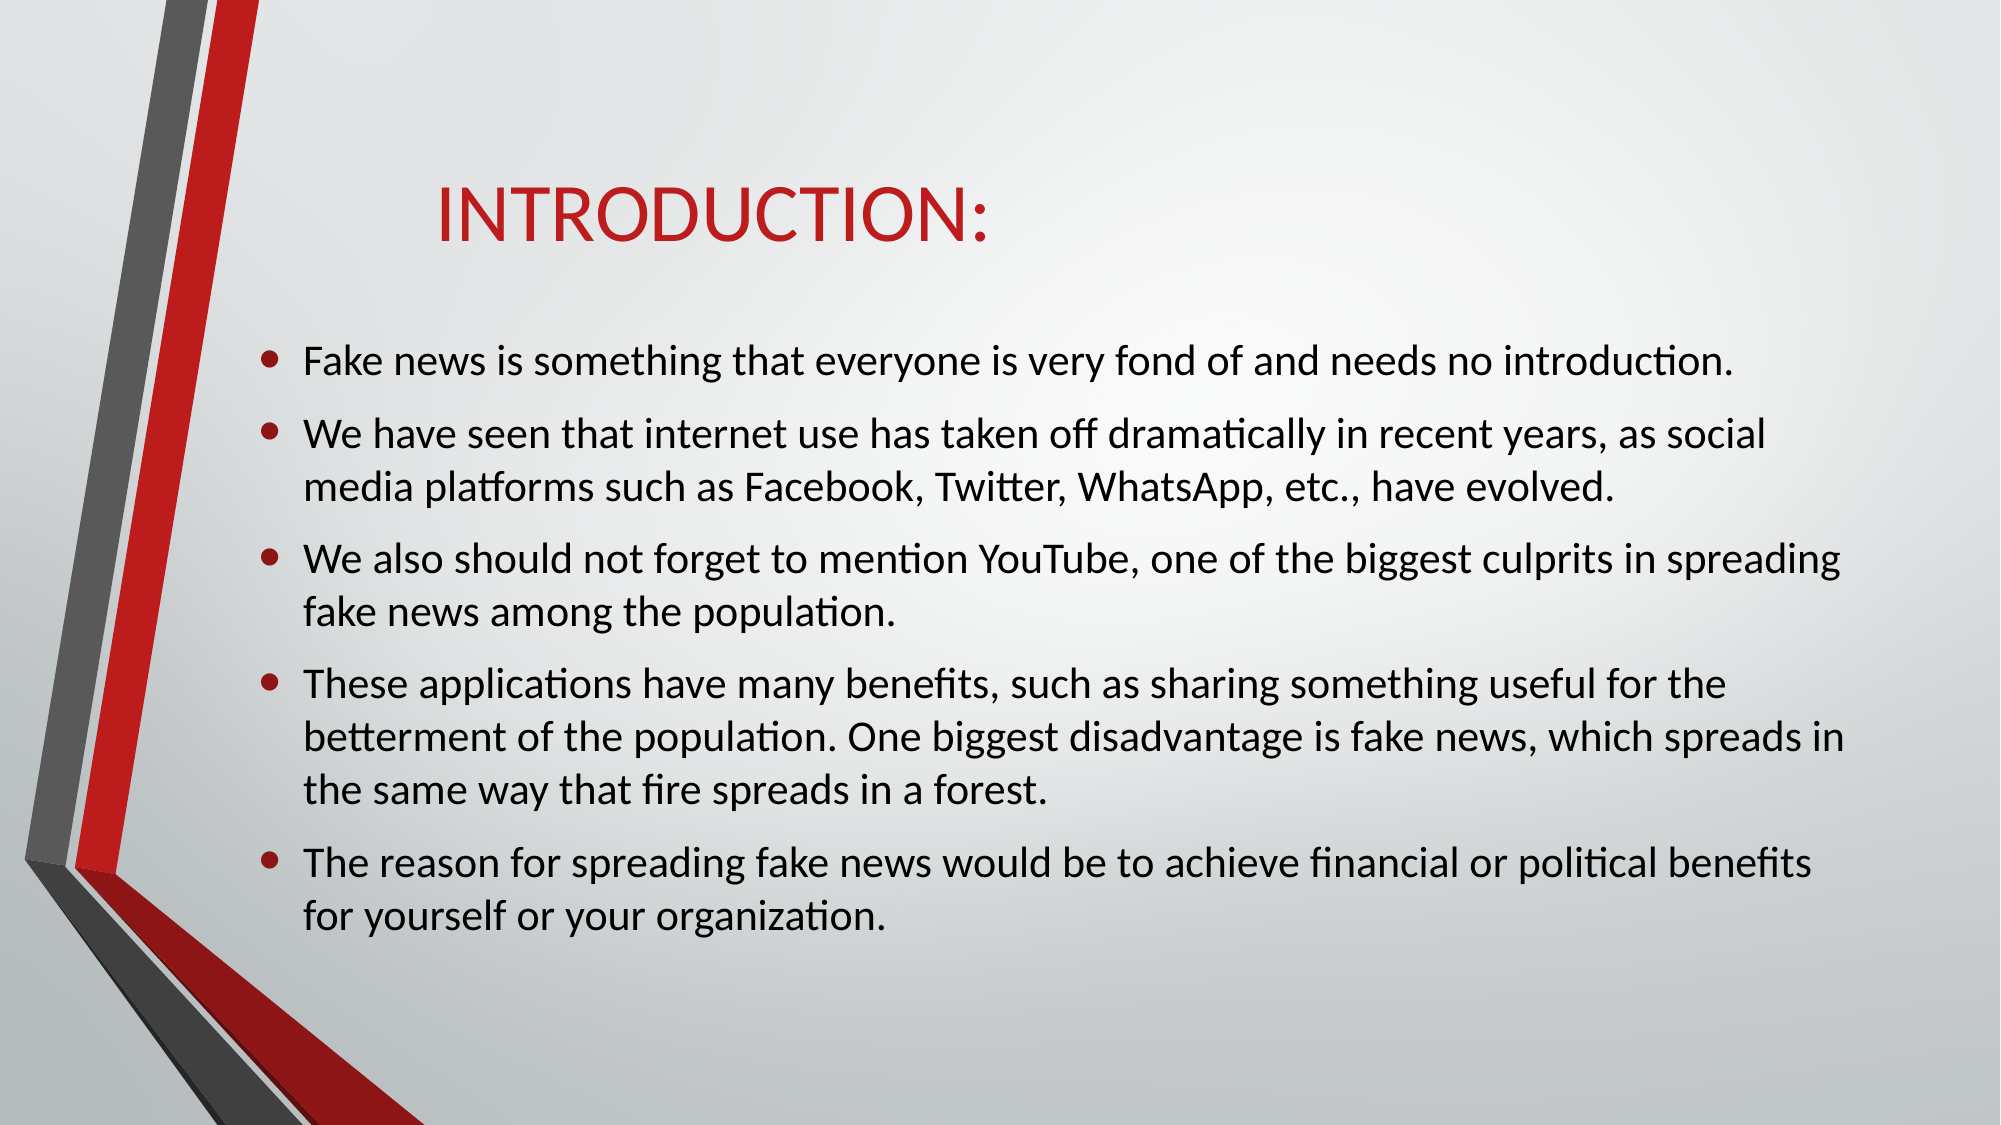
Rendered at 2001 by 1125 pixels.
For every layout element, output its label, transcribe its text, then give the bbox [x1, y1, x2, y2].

list Fake news is something that everyone is very fond of and needs no introduction. We have seen that internet use has taken off dramatically in recent years, as social media platforms such as Facebook, Twitter, WhatsApp, etc., have evolved. We also should not forget to mention YouTube, one of the biggest culprits in spreading fake news among the population. These applications have many benefits, such as sharing something useful for the betterment of the population. One biggest disadvantage is fake news, which spreads in the same way that fire spreads in a forest. The reason for spreading fake news would be to achieve financial or political benefits for yourself or your organization. [243, 320, 1887, 950]
title INTRODUCTION: [352, 112, 1075, 305]
